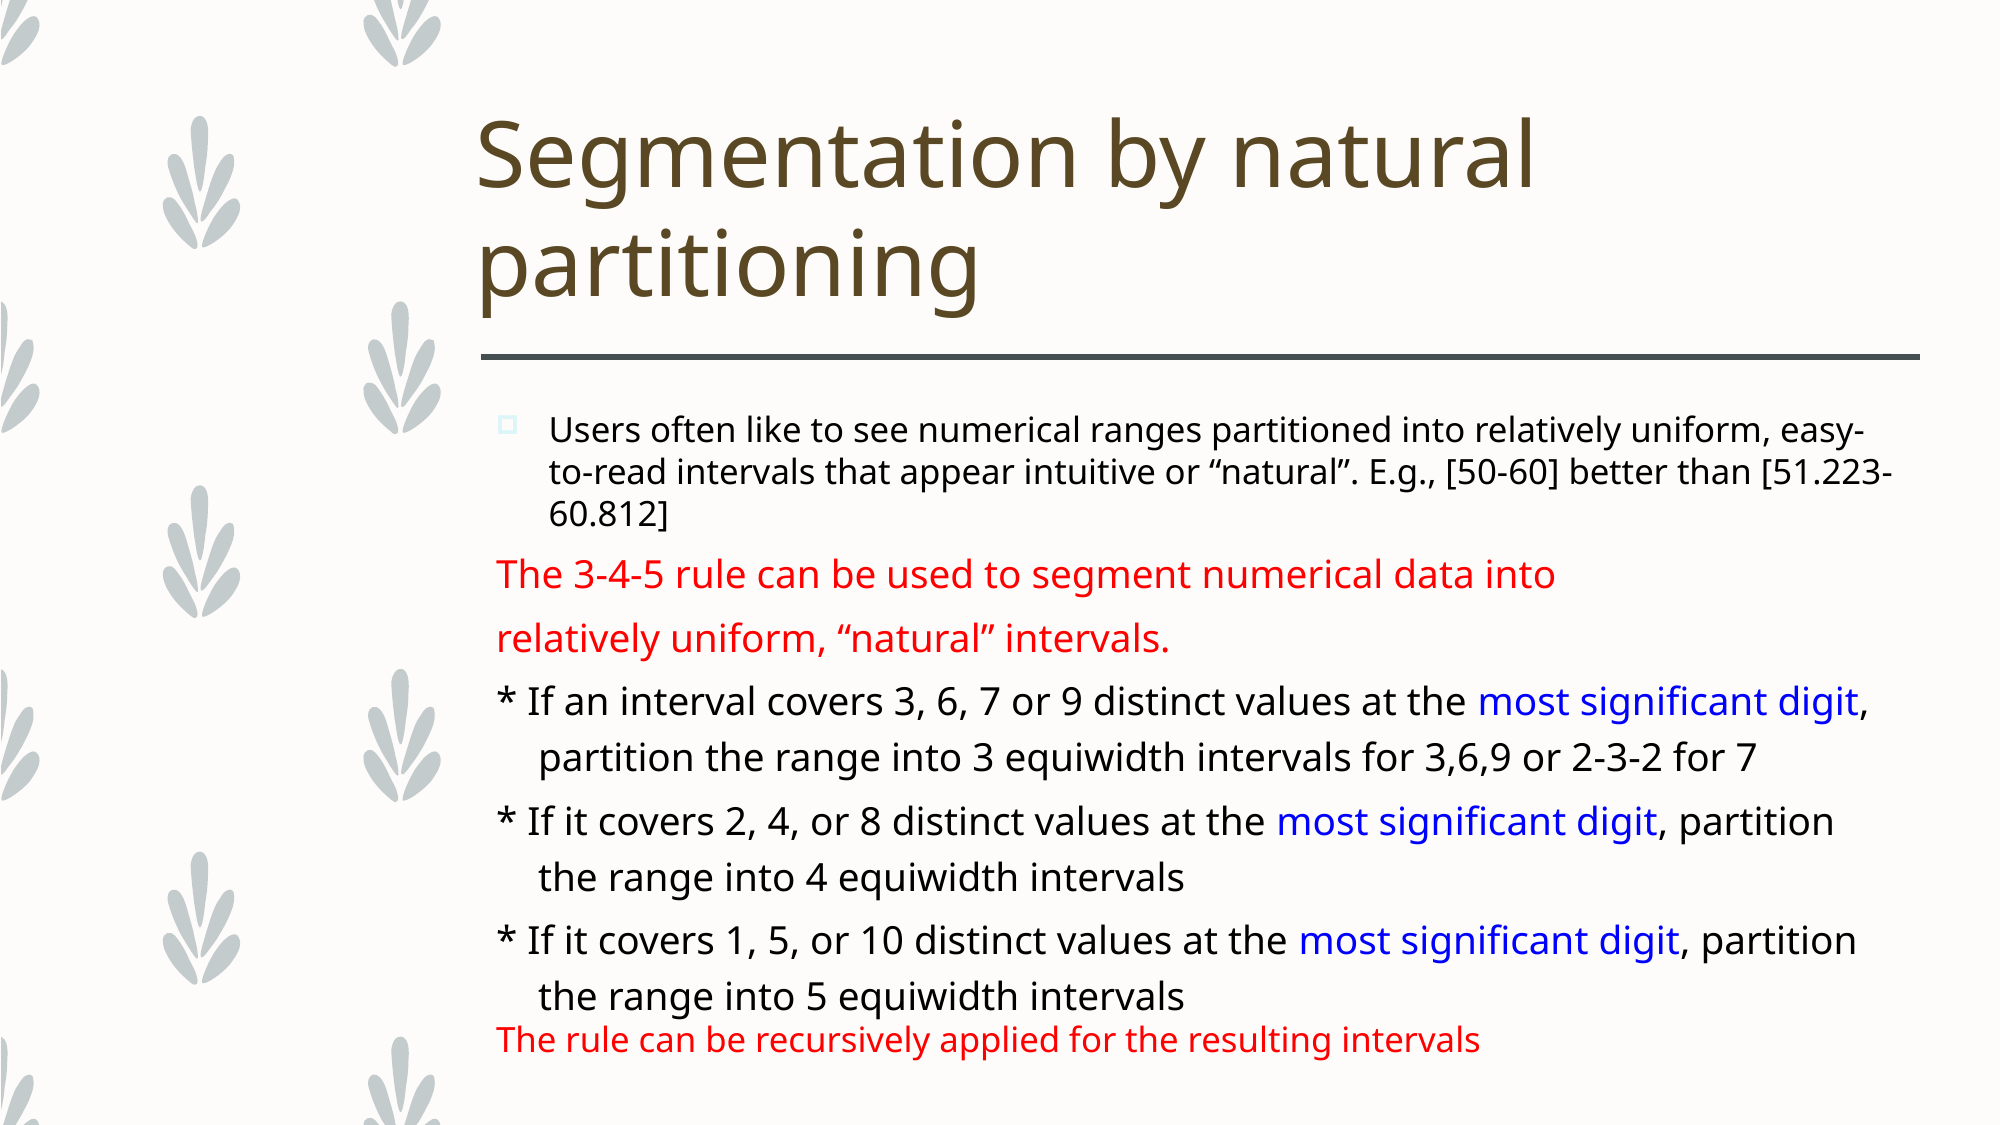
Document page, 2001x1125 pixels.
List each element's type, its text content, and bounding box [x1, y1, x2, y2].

title Segmentation by natural partitioning [460, 93, 1920, 350]
list Users often like to see numerical ranges partitioned into relatively uniform, easy-to-read intervals that appear intuitive or “natural”. E.g., [50-60] better than [51.223-60.812] The 3-4-5 rule can be used to segment numerical data into relatively uniform, “natural” intervals. * If an interval covers 3, 6, 7 or 9 distinct values at the most significant digit, partition the range into 3 equiwidth intervals for 3,6,9 or 2-3-2 for 7 * If it covers 2, 4, or 8 distinct values at the most significant digit, partition the range into 4 equiwidth intervals * If it covers 1, 5, or 10 distinct values at the most significant digit, partition the range into 5 equiwidth intervals The rule can be recursively applied for the resulting intervals [481, 399, 1920, 1079]
